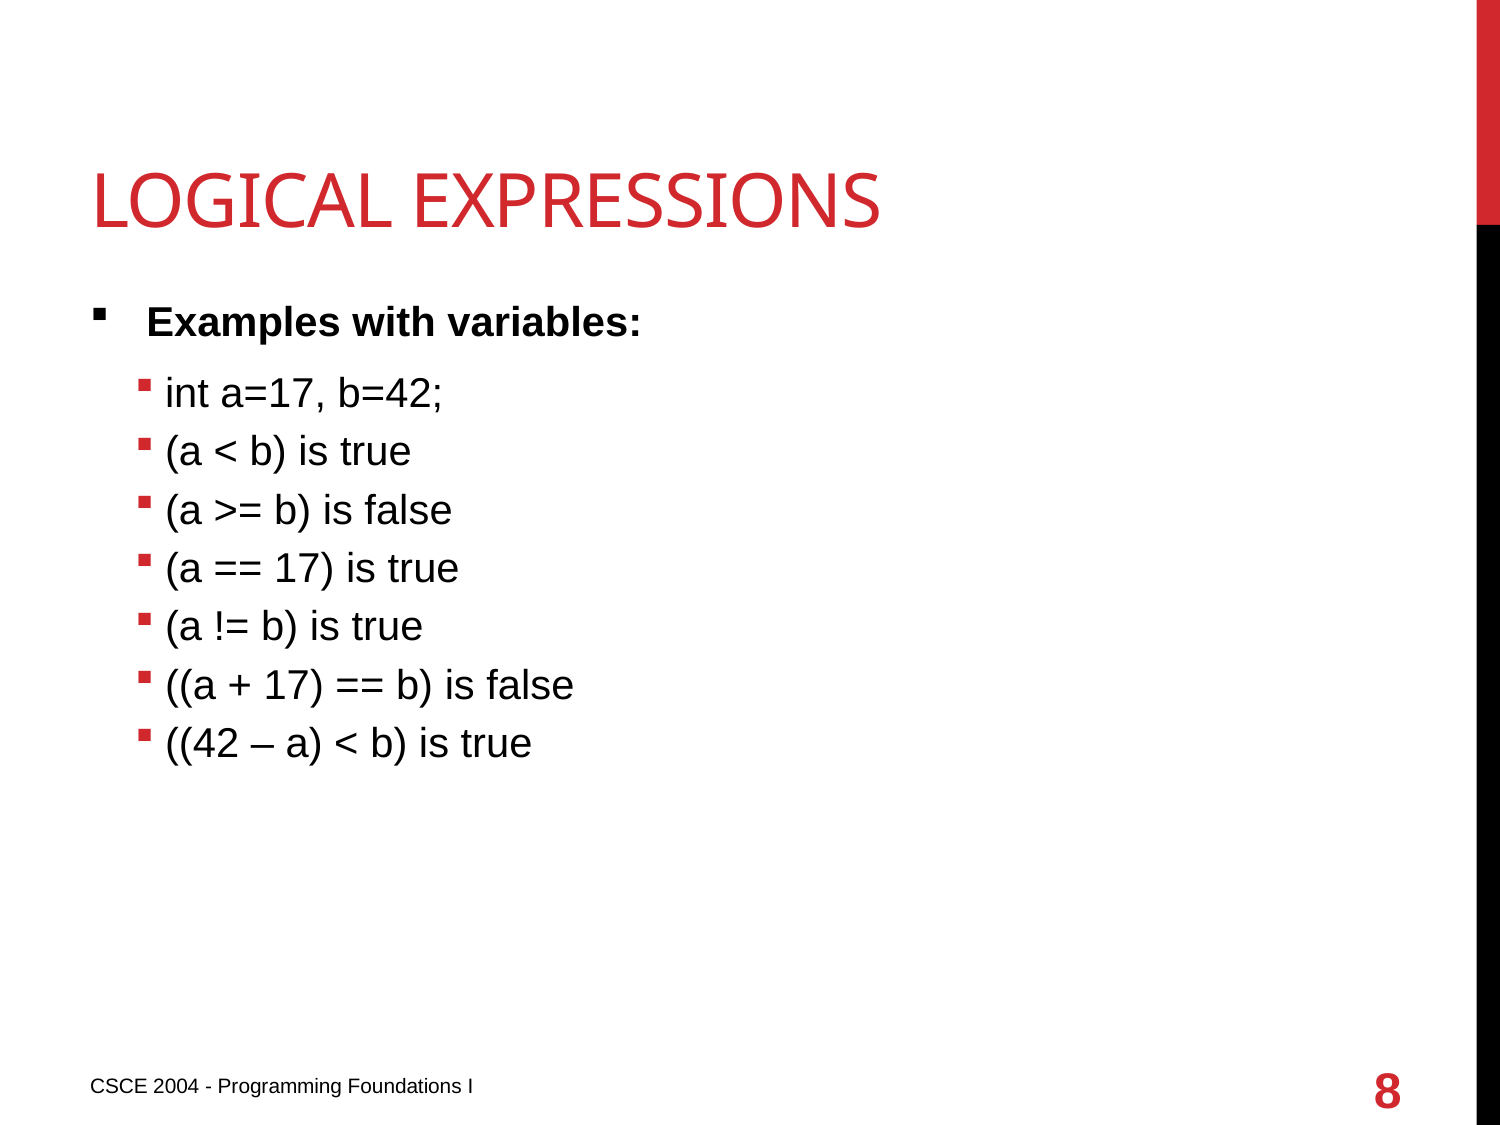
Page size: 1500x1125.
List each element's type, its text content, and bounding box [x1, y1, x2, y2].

list Examples with variables: int a=17, b=42; (a < b) is true (a >= b) is false (a == 17) is true (a != b) is true ((a + 17) == b) is false ((42 – a) < b) is true [75, 287, 1325, 1005]
title logical expressions [75, 25, 1025, 250]
slide_number 8 [1358, 1058, 1471, 1119]
footer CSCE 2004 - Programming Foundations I [75, 1065, 638, 1112]
